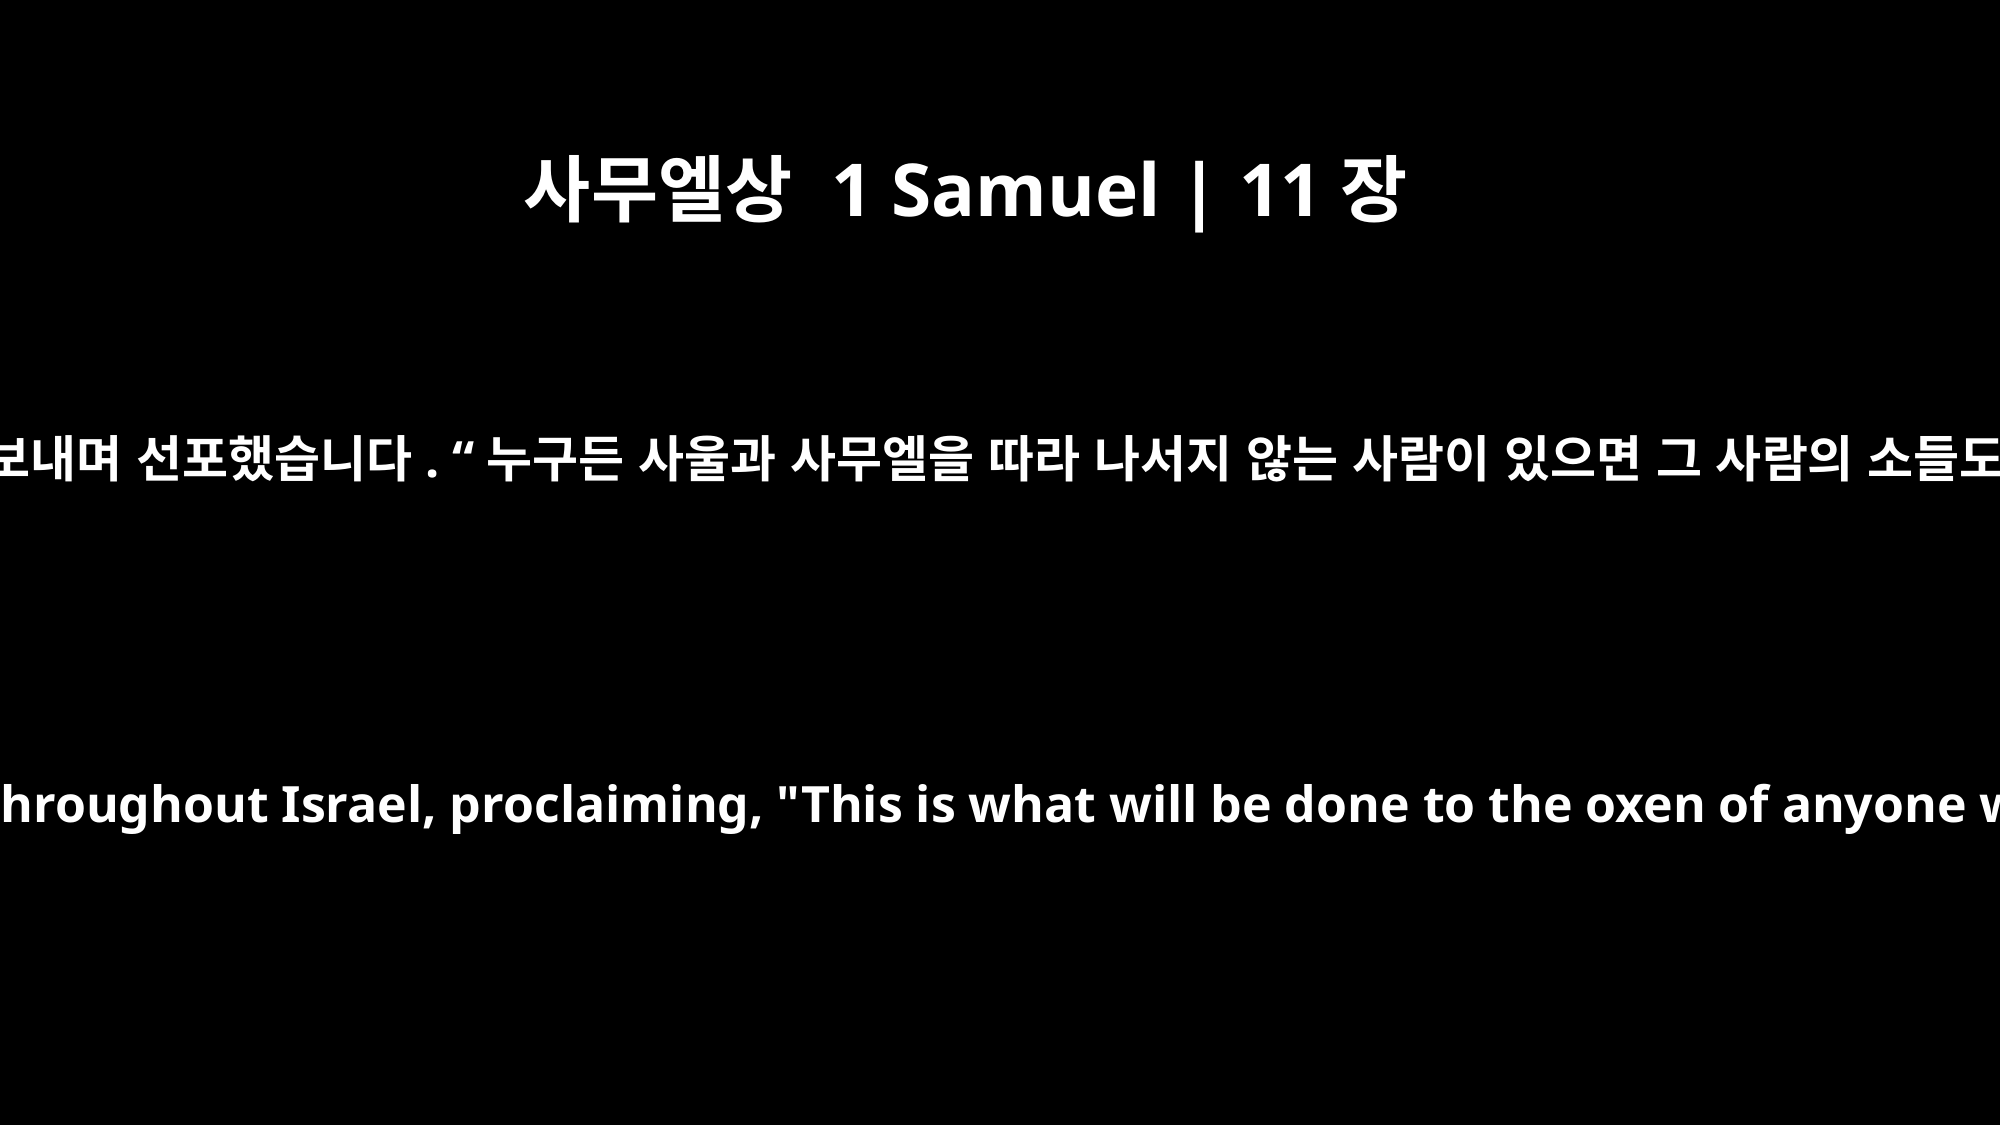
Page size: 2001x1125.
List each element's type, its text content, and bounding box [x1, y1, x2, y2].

text_box 사무엘상 1 Samuel | 11장 [509, 136, 1423, 239]
text_box He took a pair of oxen, cut them into pieces, and sent the pieces by messengers throughout Israel, proclaiming, "This is what will be done to the oxen of anyone who does not follow Saul and Samuel." Then the terror of the LORD fell on the people, and they turned out as one man. [0, 764, 2000, 900]
text_box 7 사울은 한 쌍의 황소를 가져다가 토막을 내고 그 조각을 사자들에게 주어 이스라엘 전역에 보내며 선포했습니다. “누구든 사울과 사무엘을 따라 나서지 않는 사람이 있으면 그 사람의 소들도 이렇게 될 것이다.” 그러자 백성들에게 여호와를 두려워하는 마음이 생겨 한마음으로 나아왔습니다. [0, 359, 2000, 555]
